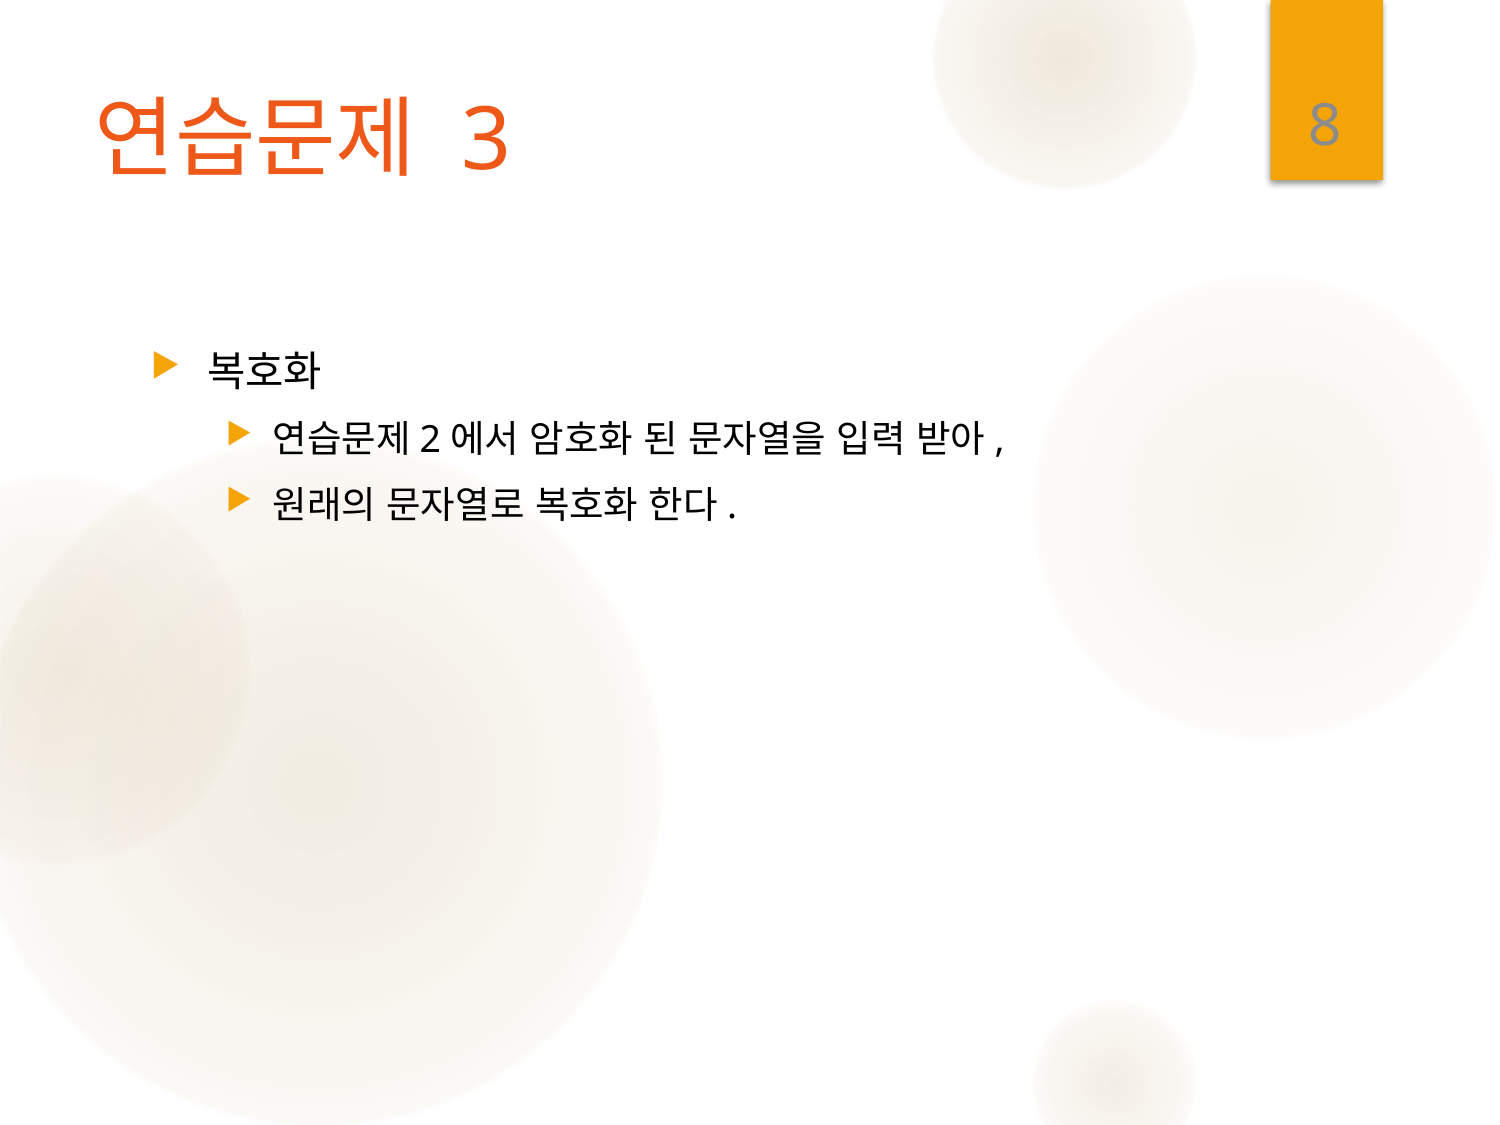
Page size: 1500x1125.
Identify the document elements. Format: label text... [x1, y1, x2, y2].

slide_number 8 [1273, 48, 1378, 175]
list 복호화 연습문제2에서 암호화 된 문자열을 입력 받아, 원래의 문자열로 복호화 한다. [135, 336, 1237, 1025]
title 연습문제 3 [79, 74, 1237, 304]
